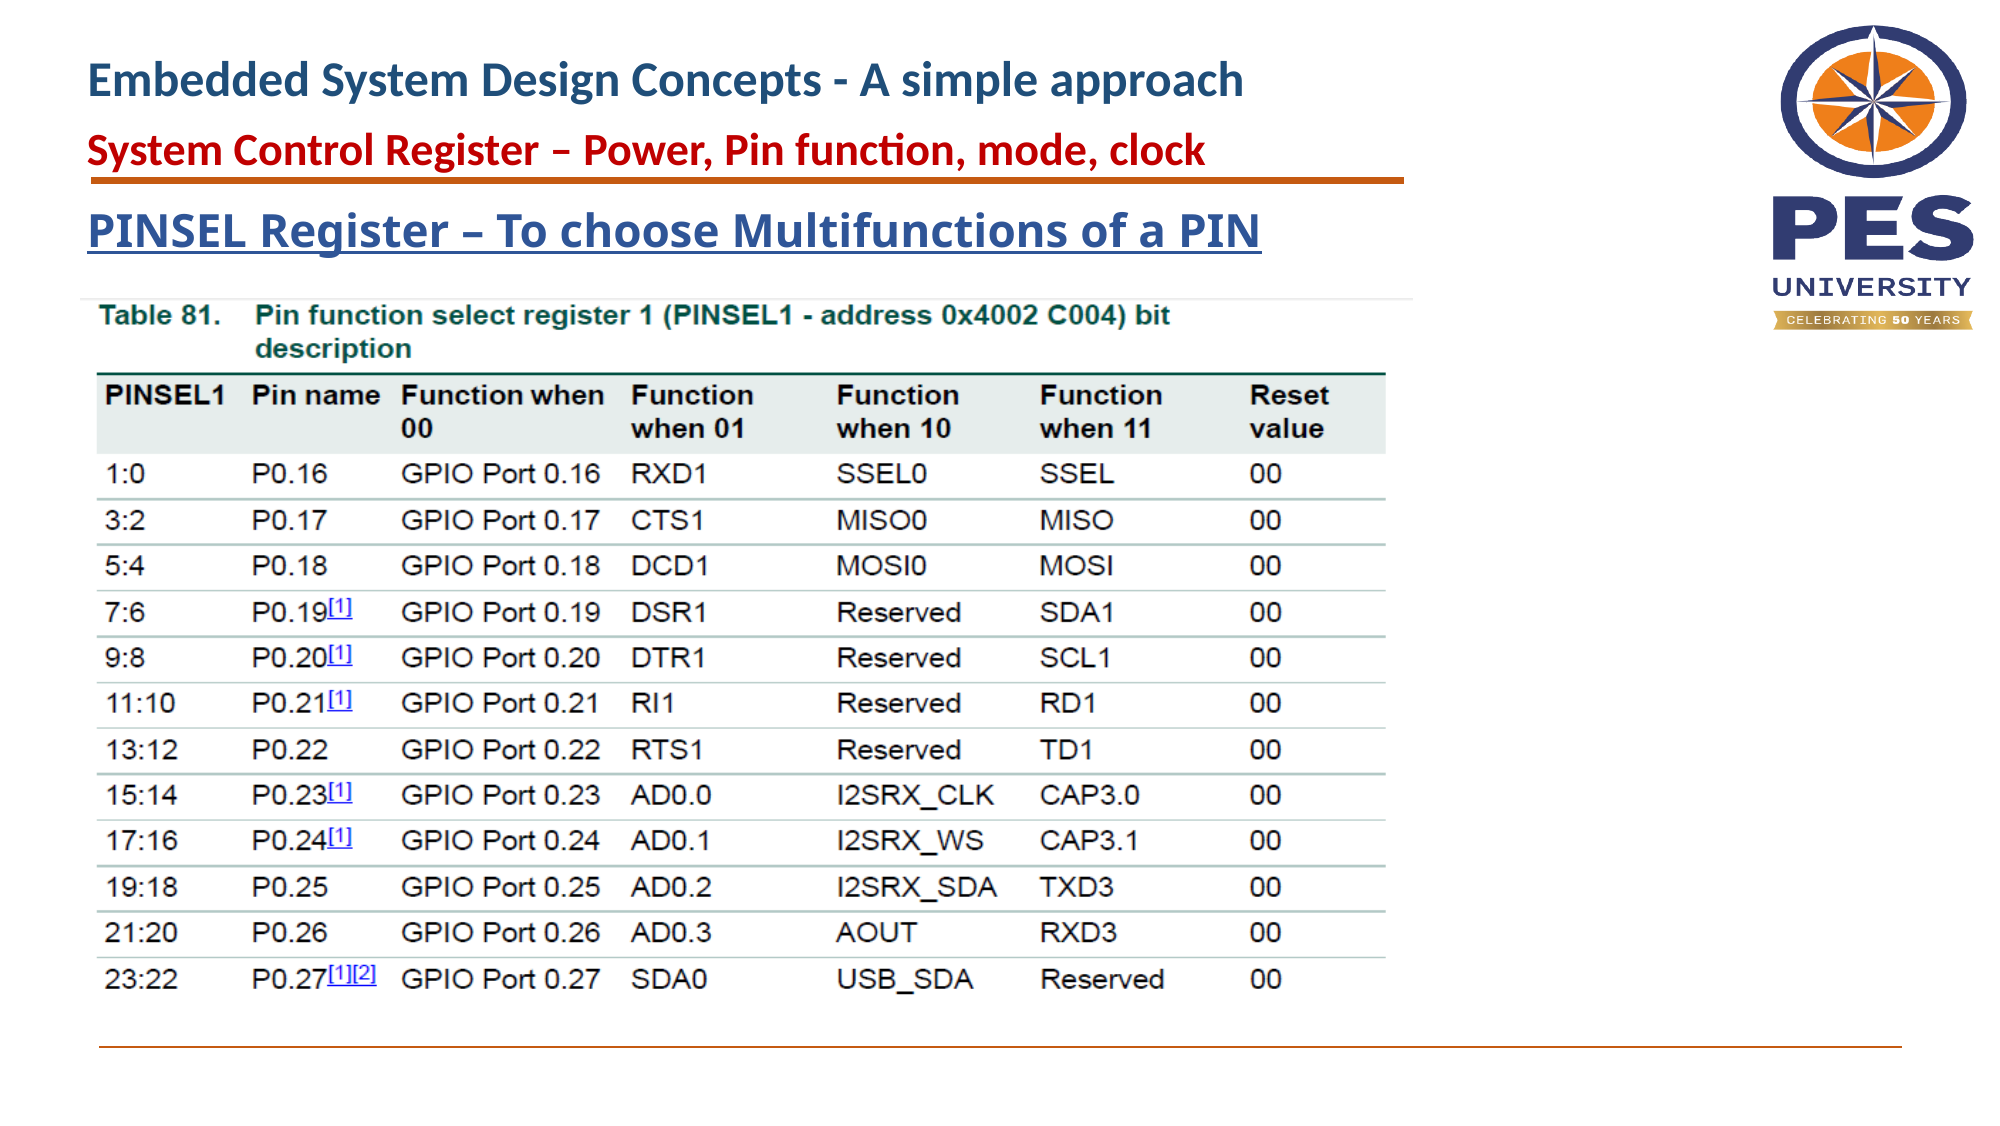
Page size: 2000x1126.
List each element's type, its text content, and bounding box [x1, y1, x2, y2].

text_box Embedded System Design Concepts - A simple approach [72, 38, 1303, 114]
text_box System Control Register – Power, Pin function, mode, clock [71, 111, 1260, 183]
title PINSEL Register – To choose Multifunctions of a PIN [71, 201, 1325, 265]
picture [1773, 25, 1974, 330]
picture [80, 298, 1413, 1013]
